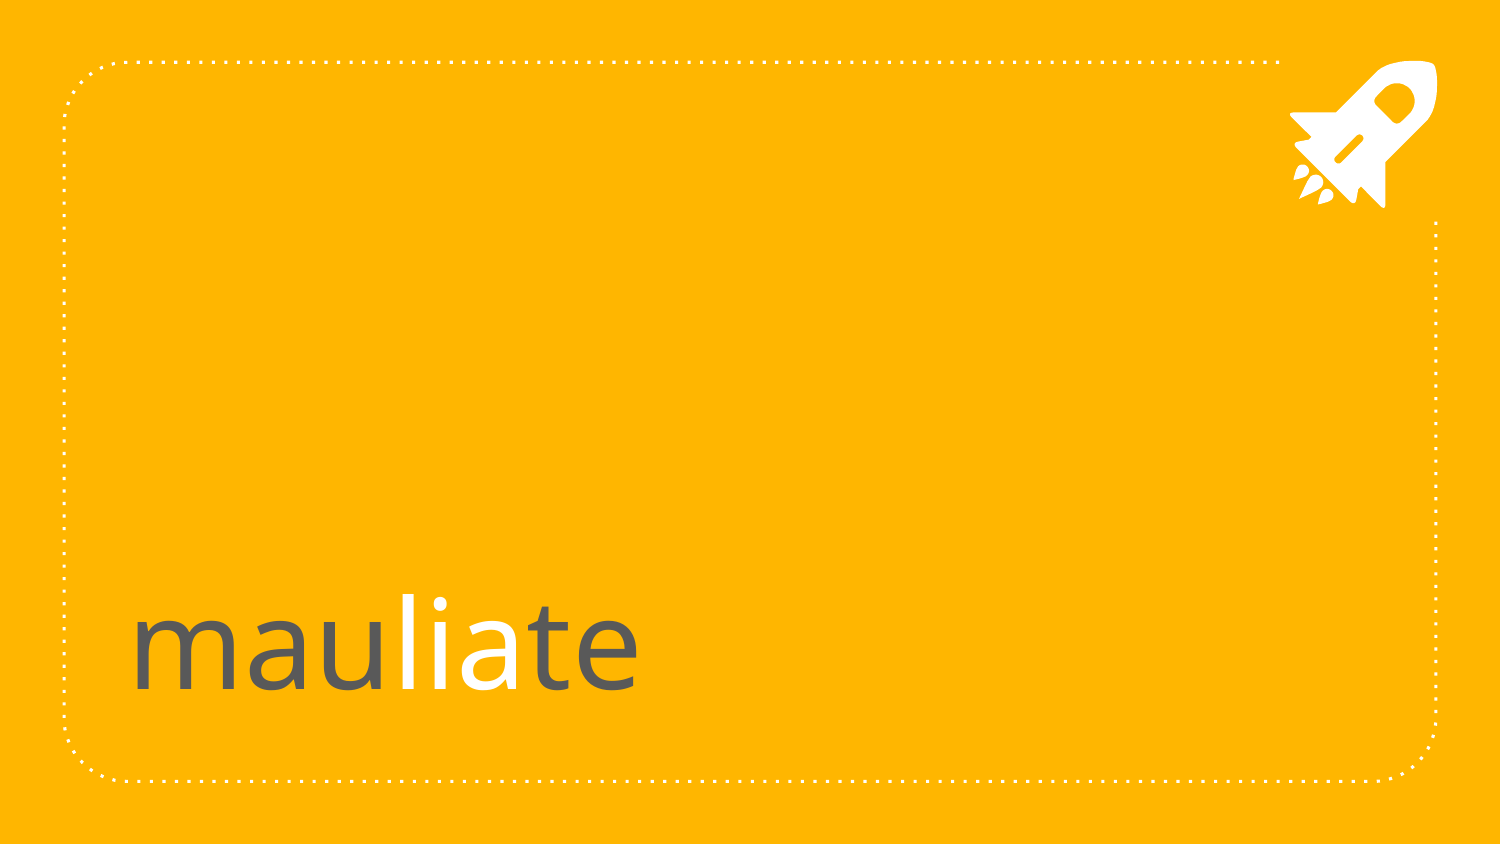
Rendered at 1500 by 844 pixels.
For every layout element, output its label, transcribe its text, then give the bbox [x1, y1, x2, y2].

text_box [1289, 60, 1438, 209]
title mauliate [112, 539, 1388, 730]
